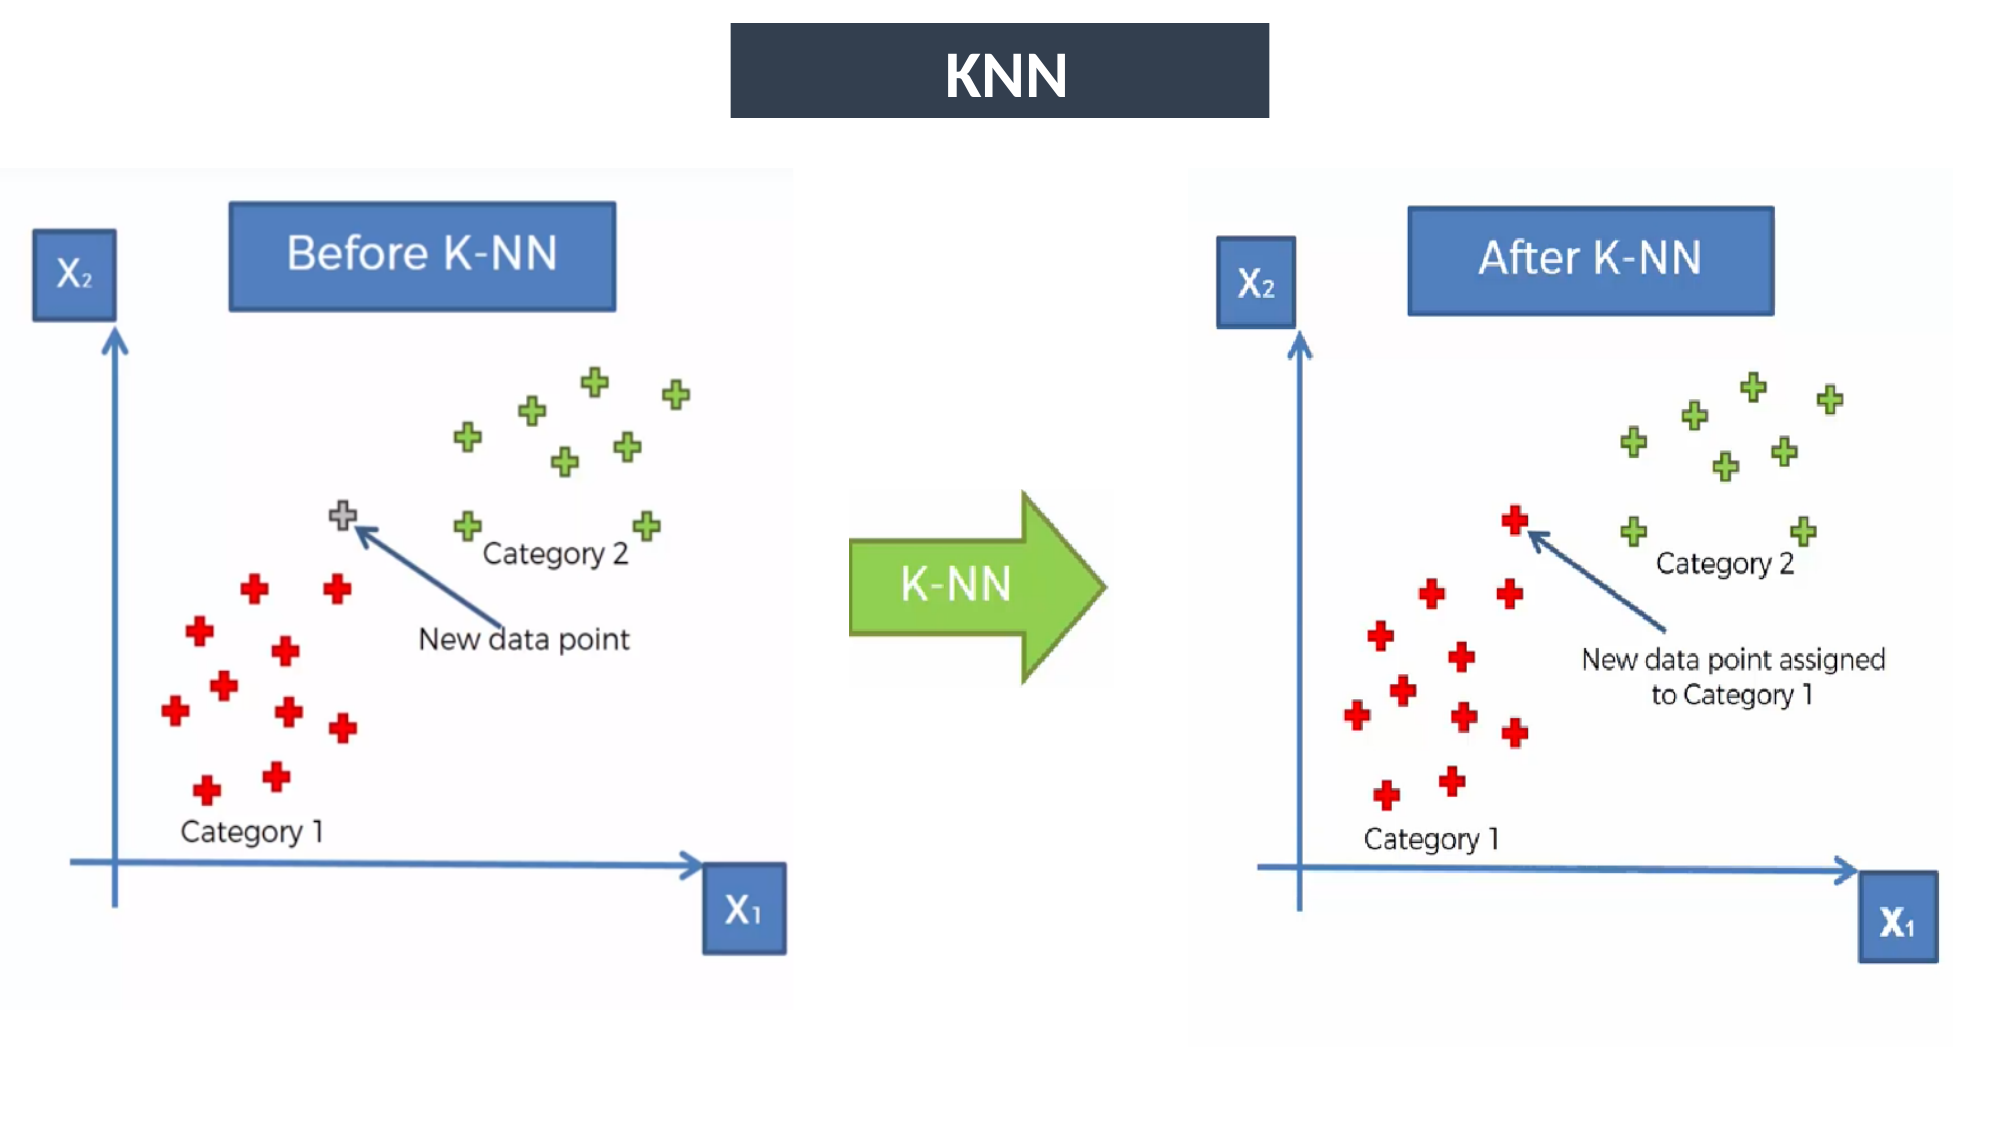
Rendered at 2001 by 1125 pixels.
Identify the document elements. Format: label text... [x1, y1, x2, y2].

picture [0, 167, 794, 1010]
picture [849, 489, 1114, 688]
picture [1188, 168, 1953, 1047]
text_box KNN [730, 23, 1270, 118]
